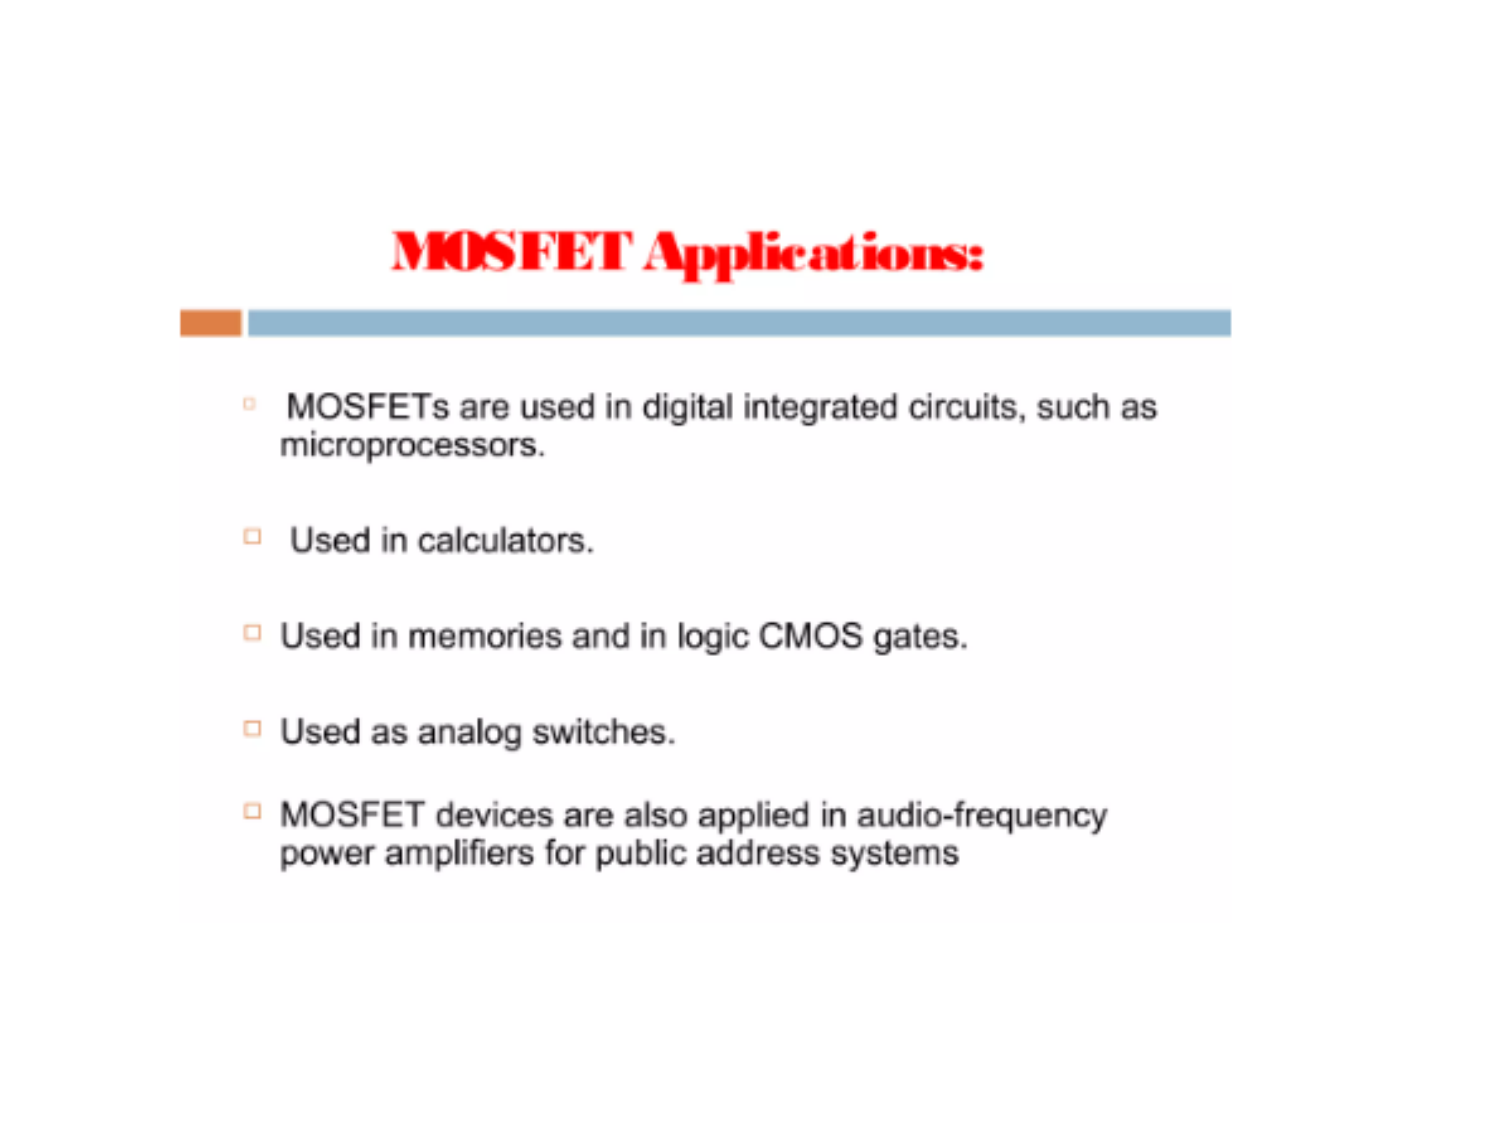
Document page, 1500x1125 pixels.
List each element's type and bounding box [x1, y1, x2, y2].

picture [170, 201, 1253, 923]
